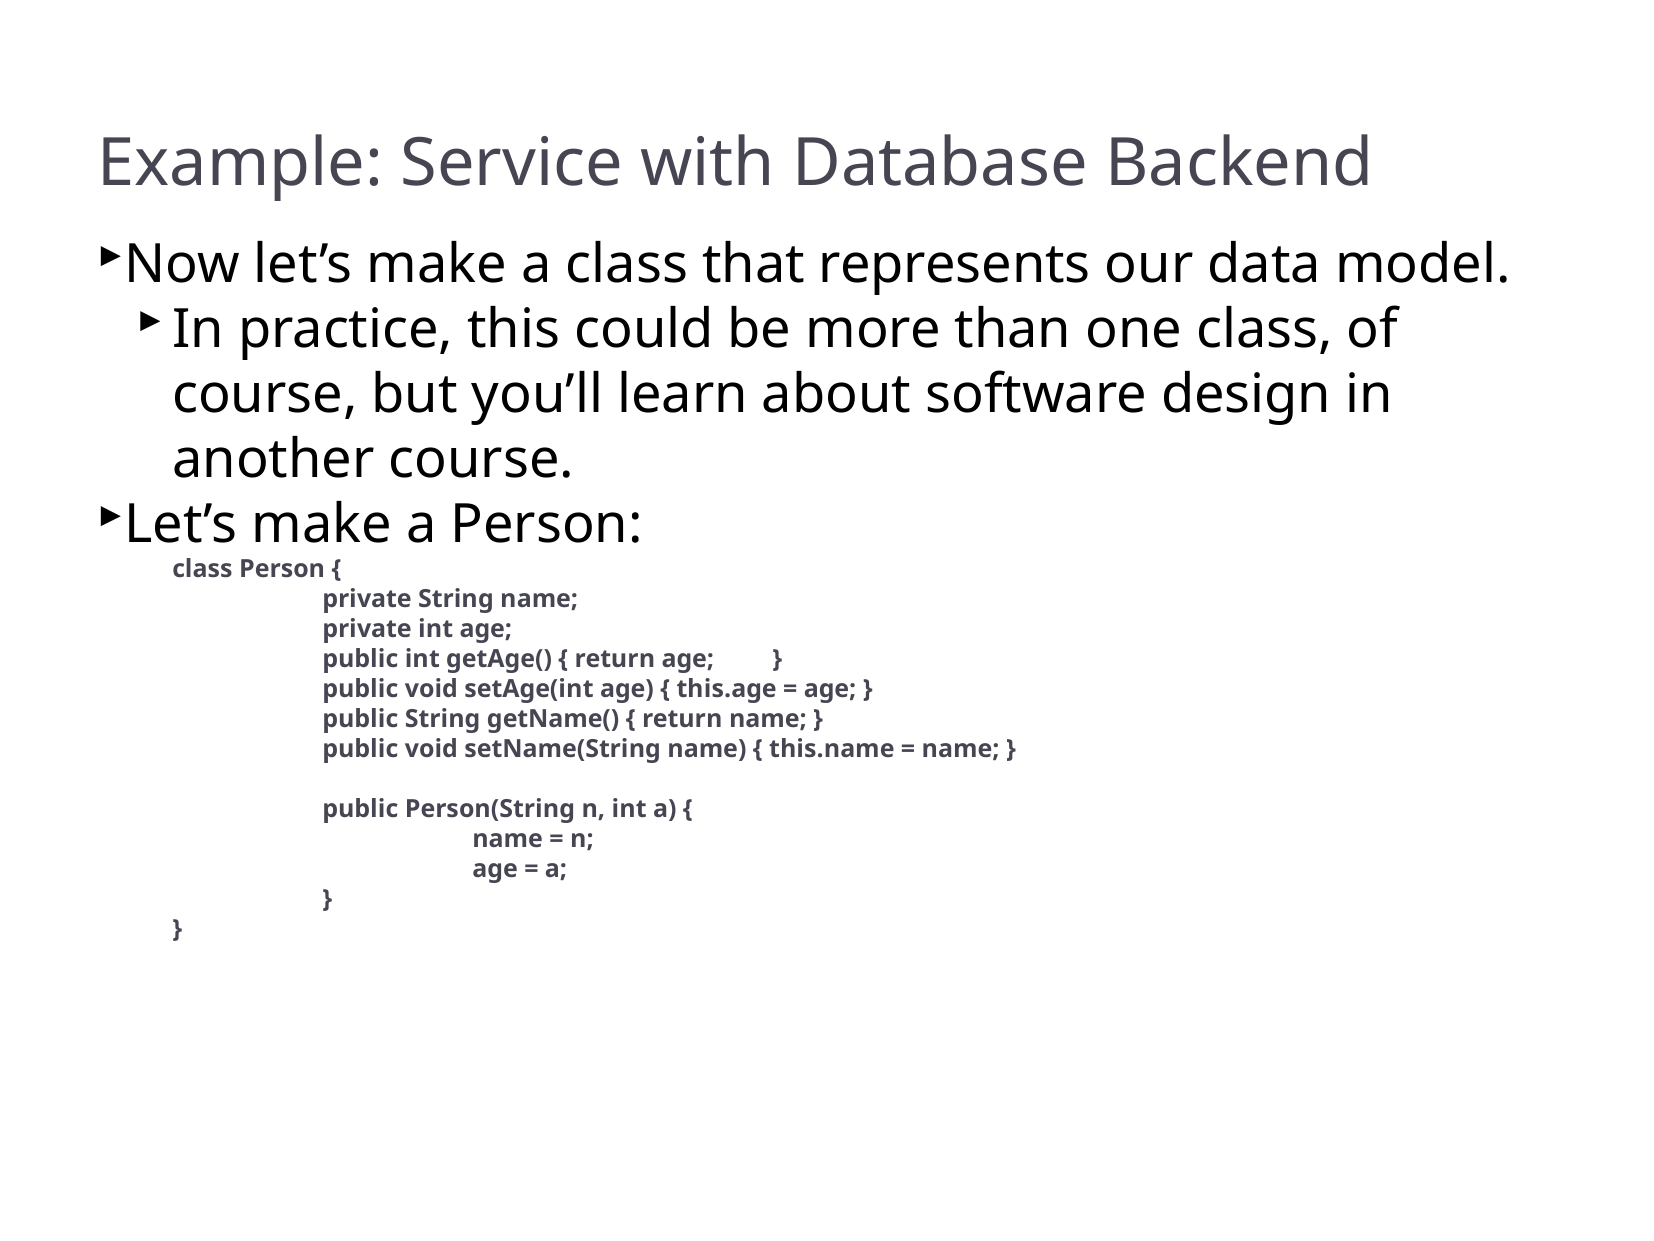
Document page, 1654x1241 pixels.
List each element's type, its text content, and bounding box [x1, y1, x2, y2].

text_box Now let’s make a class that represents our data model. In practice, this could be more than one class, of course, but you’ll learn about software design in another course. Let’s make a Person: class Person { private String name; private int age; public int getAge() { return age; } public void setAge(int age) { this.age = age; } public String getName() { return name; } public void setName(String name) { this.name = name; } public Person(String n, int a) { name = n; age = a; } } [82, 220, 1571, 1114]
text_box Example: Service with Database Backend [82, 27, 1571, 207]
